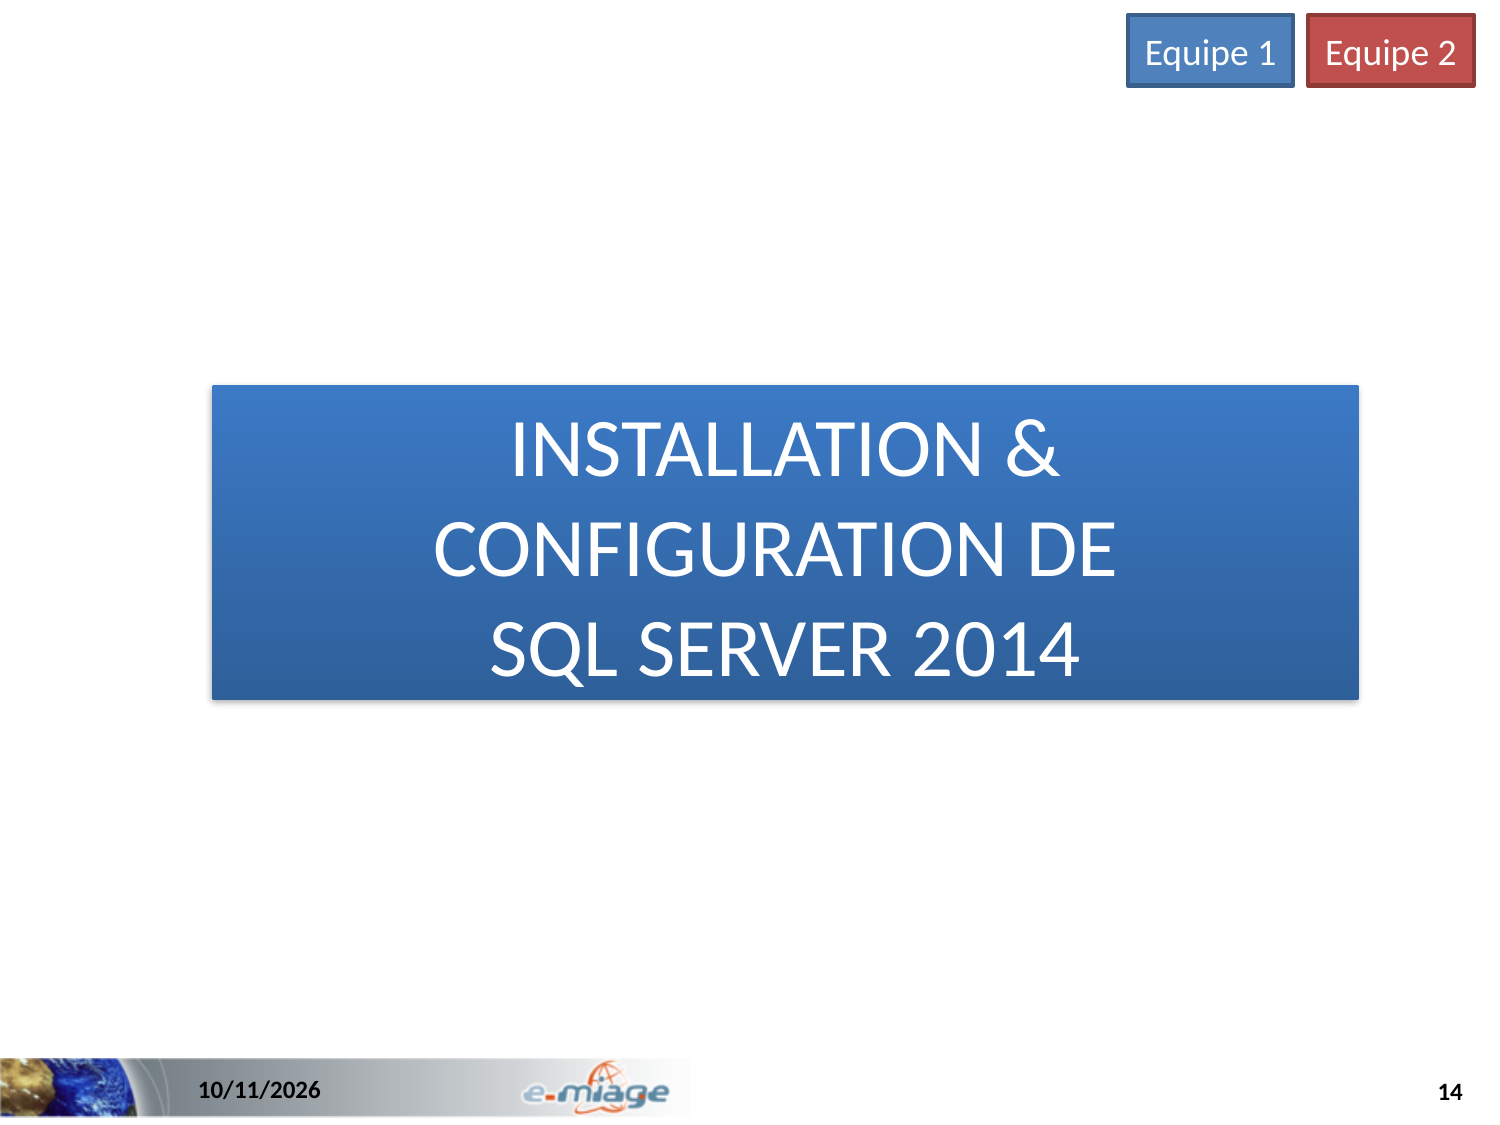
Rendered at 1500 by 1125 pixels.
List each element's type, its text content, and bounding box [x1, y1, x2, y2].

text_box Equipe 1 [1126, 13, 1295, 88]
text_box INSTALLATION & CONFIGURATION DE SQL SERVER 2014 [212, 385, 1359, 700]
picture [0, 1058, 691, 1118]
text_box Equipe 2 [1306, 13, 1476, 88]
